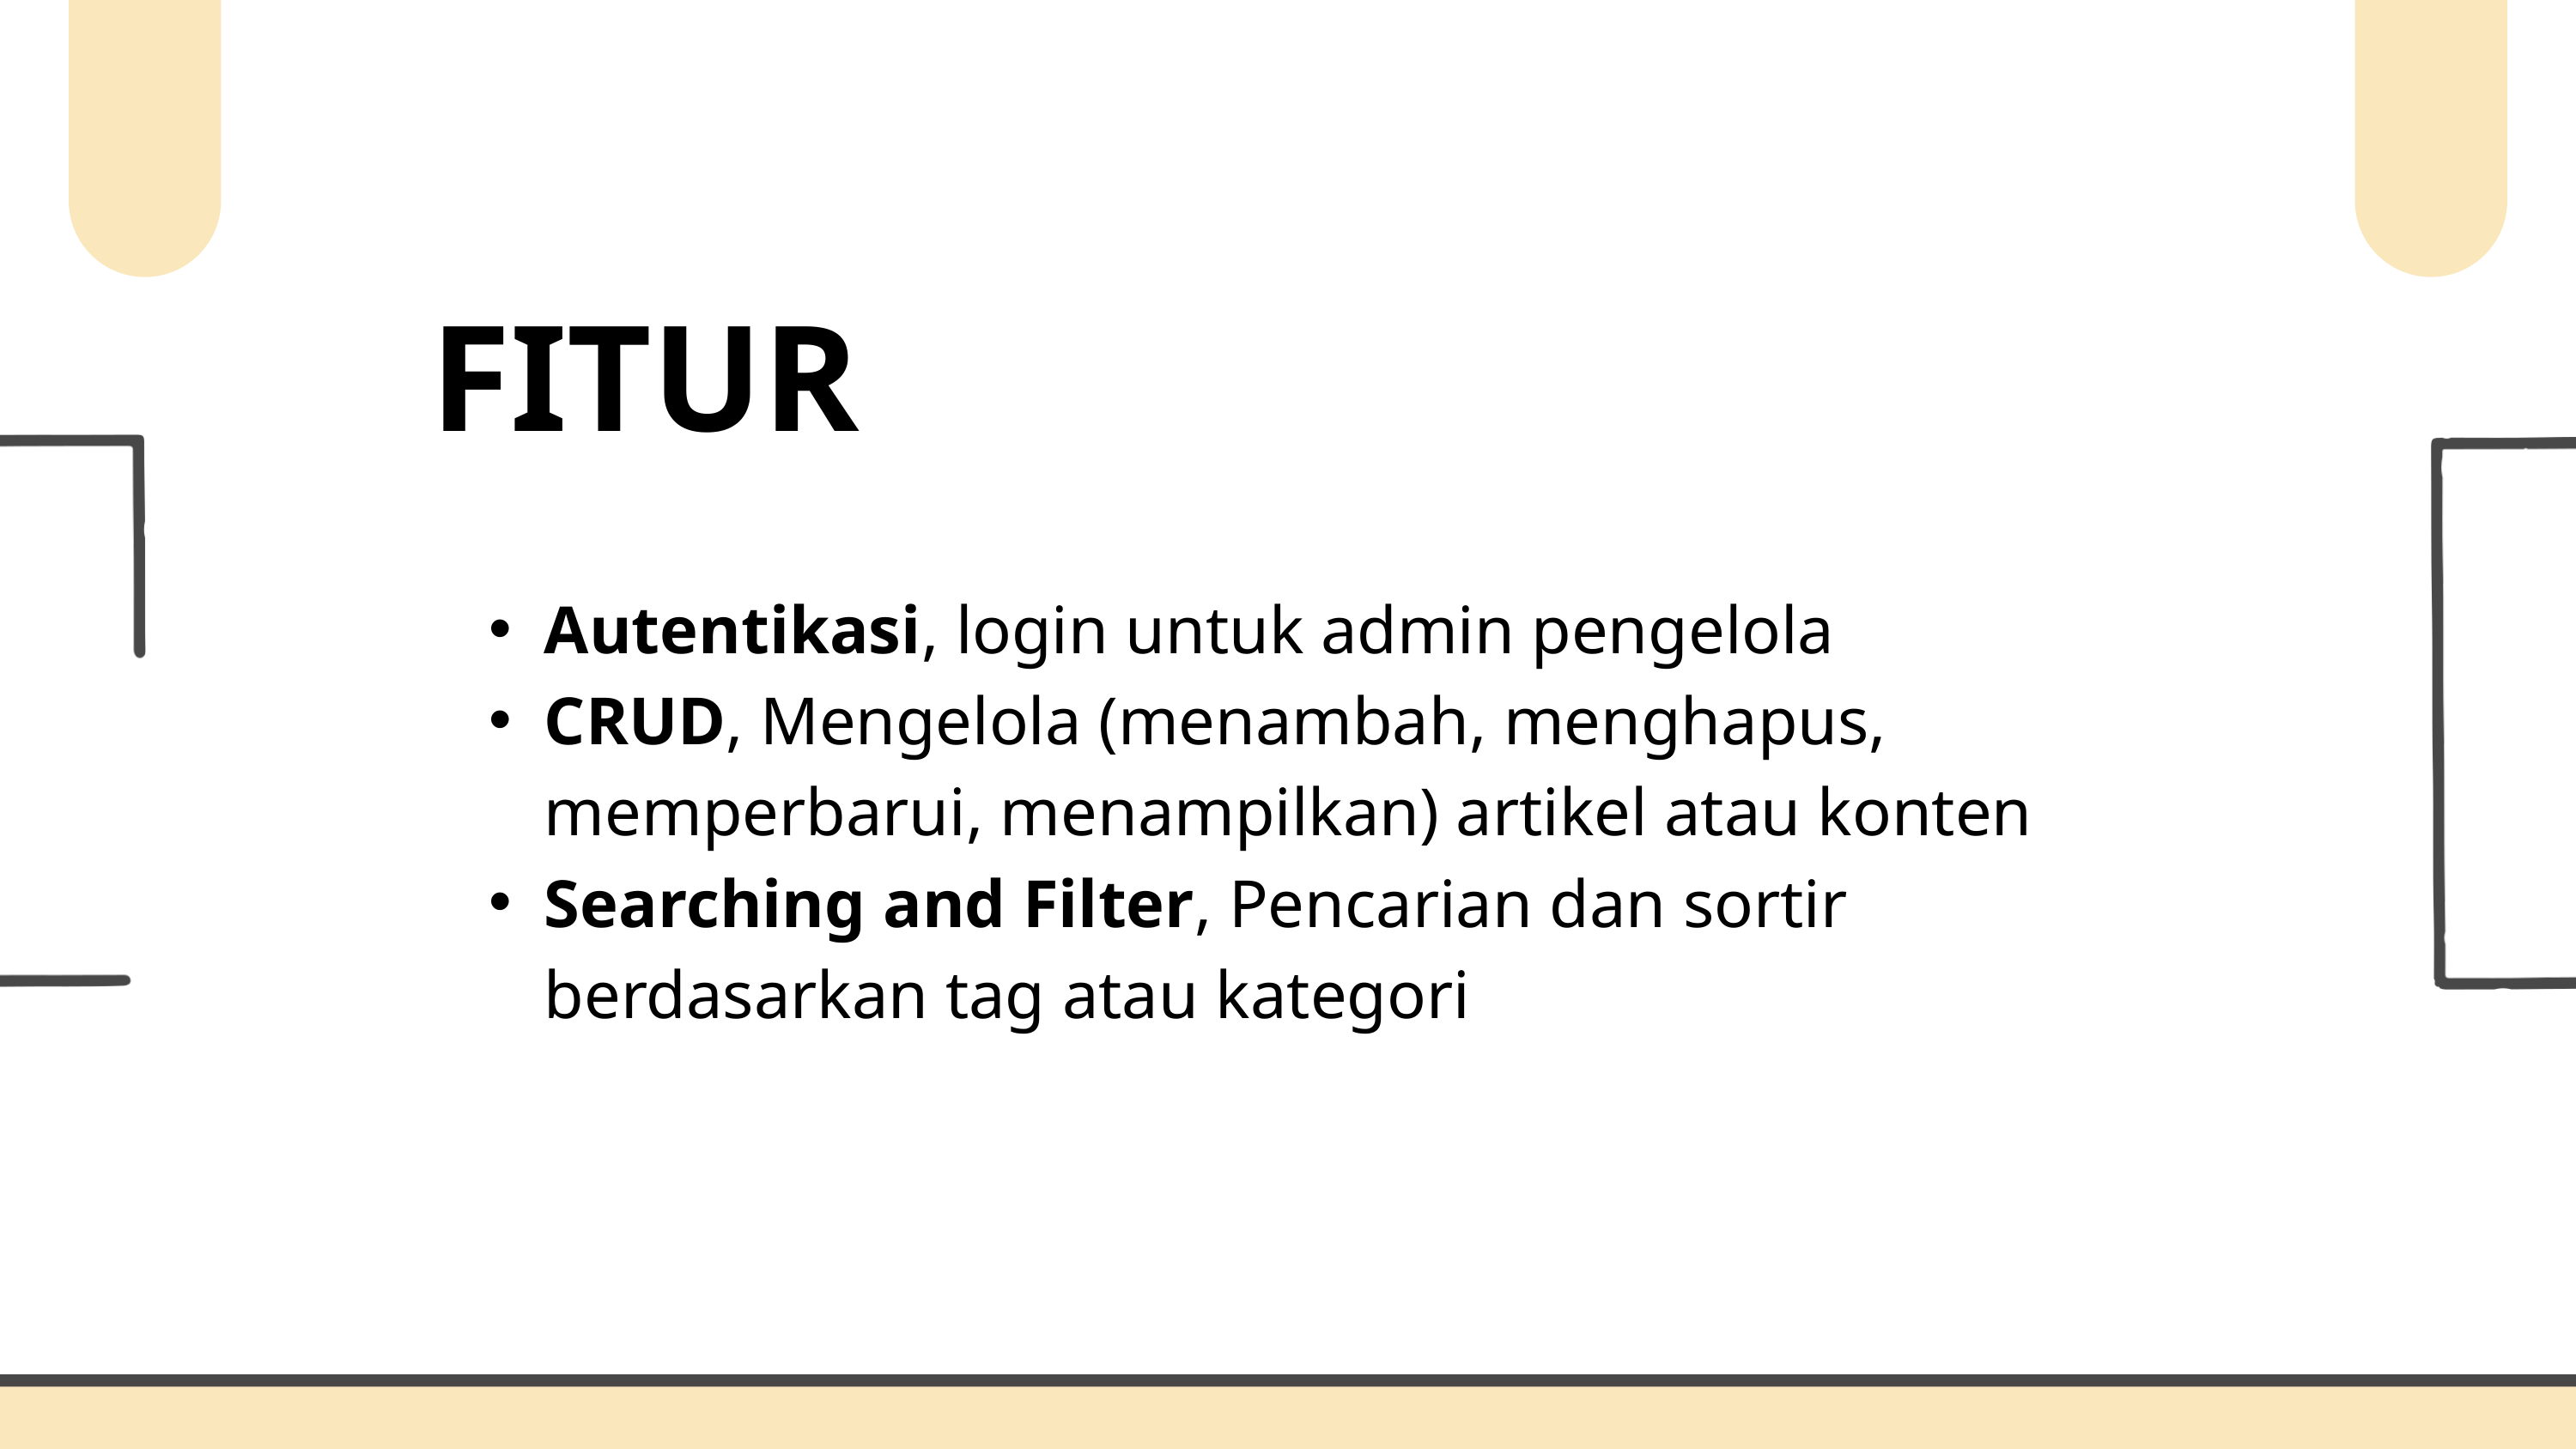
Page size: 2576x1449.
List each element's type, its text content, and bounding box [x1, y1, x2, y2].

text_box FITUR [44, 255, 1247, 461]
text_box [0, 434, 146, 990]
text_box [2431, 434, 2576, 990]
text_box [68, 0, 222, 277]
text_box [2354, 0, 2508, 277]
text_box Autentikasi, login untuk admin pengelola CRUD, Mengelola (menambah, menghapus, memperbarui, menampilkan) artikel atau konten Searching and Filter, Pencarian dan sortir berdasarkan tag atau kategori [434, 575, 2142, 1032]
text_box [0, 1379, 2576, 1449]
